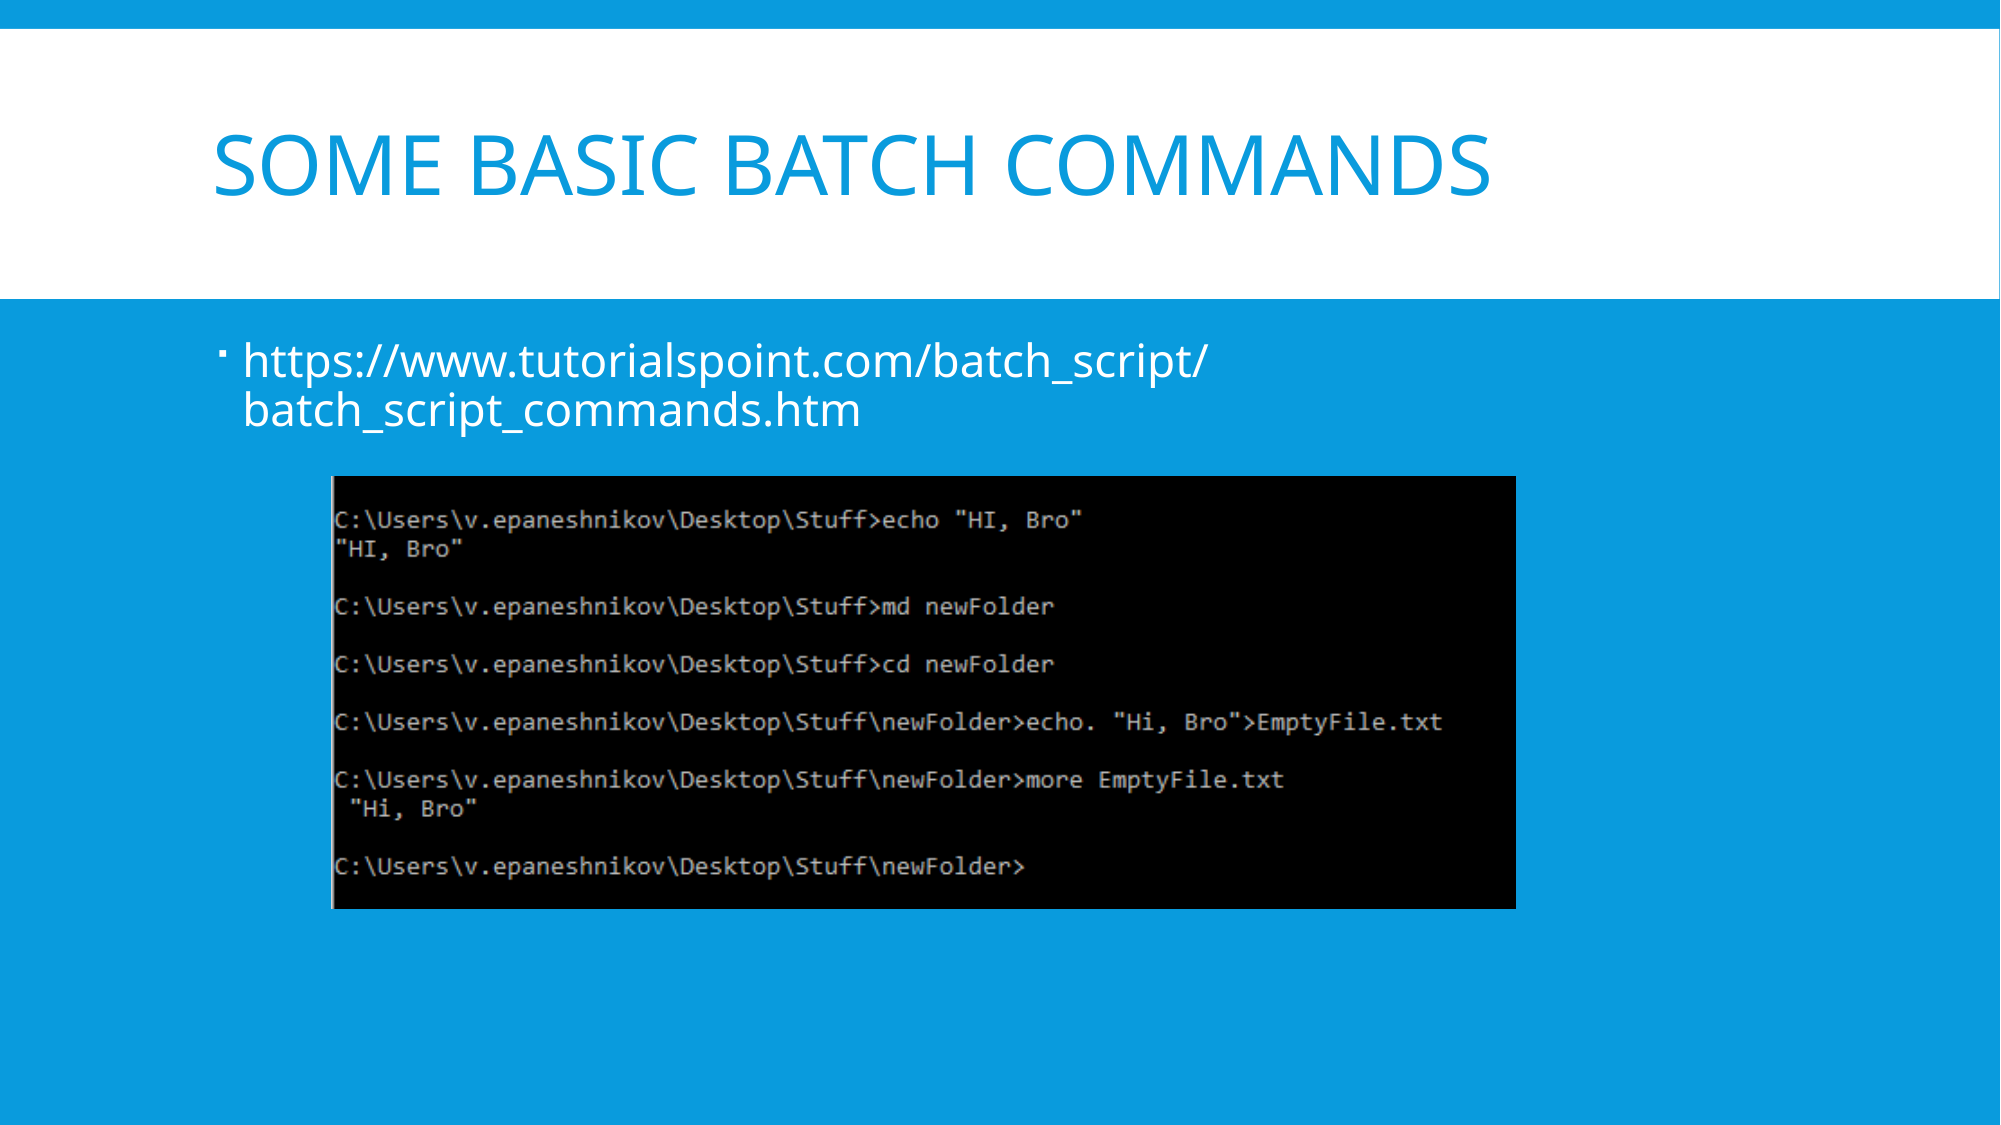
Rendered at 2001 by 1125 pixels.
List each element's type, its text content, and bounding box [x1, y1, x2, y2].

picture [332, 477, 1515, 908]
list https://www.tutorialspoint.com/batch_script/batch_script_commands.htm [197, 329, 1803, 1020]
title Some basic Batch commands [197, 46, 1803, 295]
